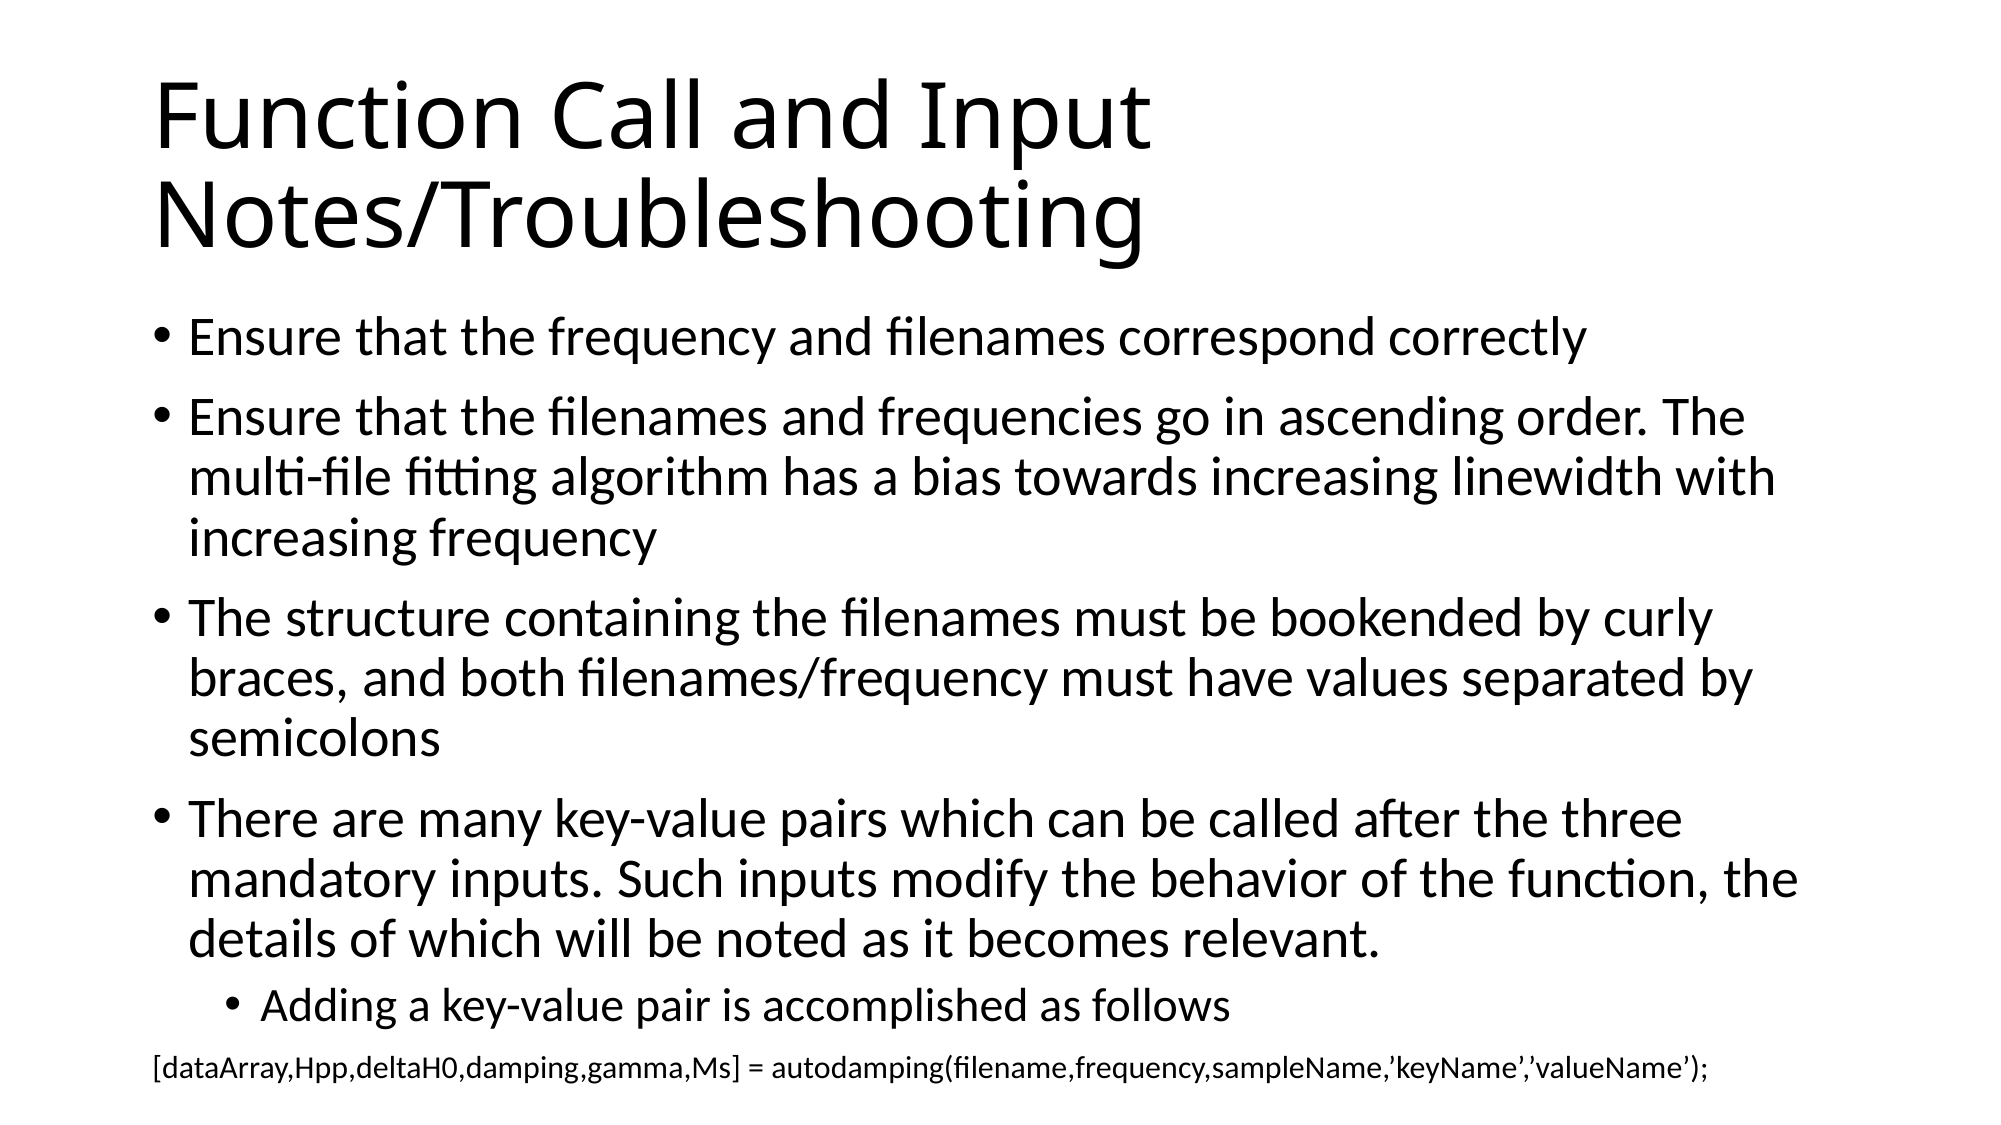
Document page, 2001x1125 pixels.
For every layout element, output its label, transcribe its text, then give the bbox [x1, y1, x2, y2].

title Function Call and Input Notes/Troubleshooting [137, 59, 1904, 278]
list Ensure that the frequency and filenames correspond correctly Ensure that the filenames and frequencies go in ascending order. The multi-file fitting algorithm has a bias towards increasing linewidth with increasing frequency The structure containing the filenames must be bookended by curly braces, and both filenames/frequency must have values separated by semicolons There are many key-value pairs which can be called after the three mandatory inputs. Such inputs modify the behavior of the function, the details of which will be noted as it becomes relevant. Adding a key-value pair is accomplished as follows [dataArray,Hpp,deltaH0,damping,gamma,Ms] = autodamping(filename,frequency,sampleName,’keyName’,’valueName’); [137, 299, 1863, 1099]
